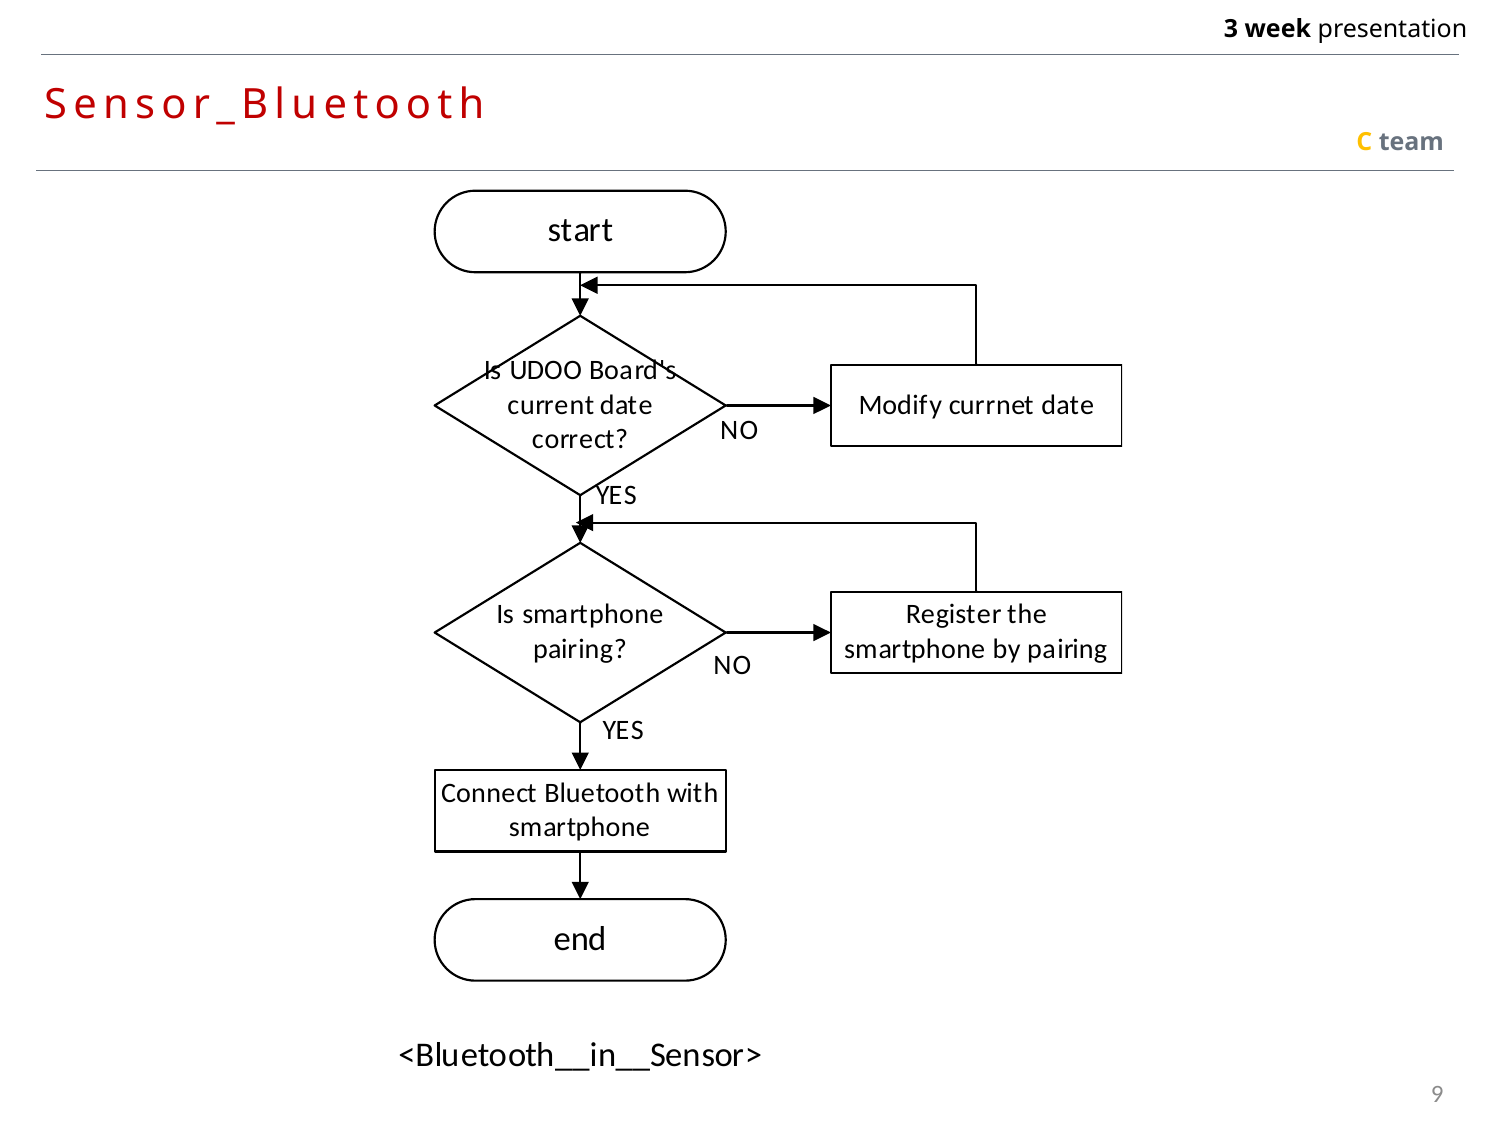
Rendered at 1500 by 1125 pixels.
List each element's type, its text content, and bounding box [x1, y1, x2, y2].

slide_number 9 [1121, 1062, 1459, 1123]
text_box Sensor_Bluetooth [29, 75, 1187, 136]
picture [377, 186, 1123, 1093]
